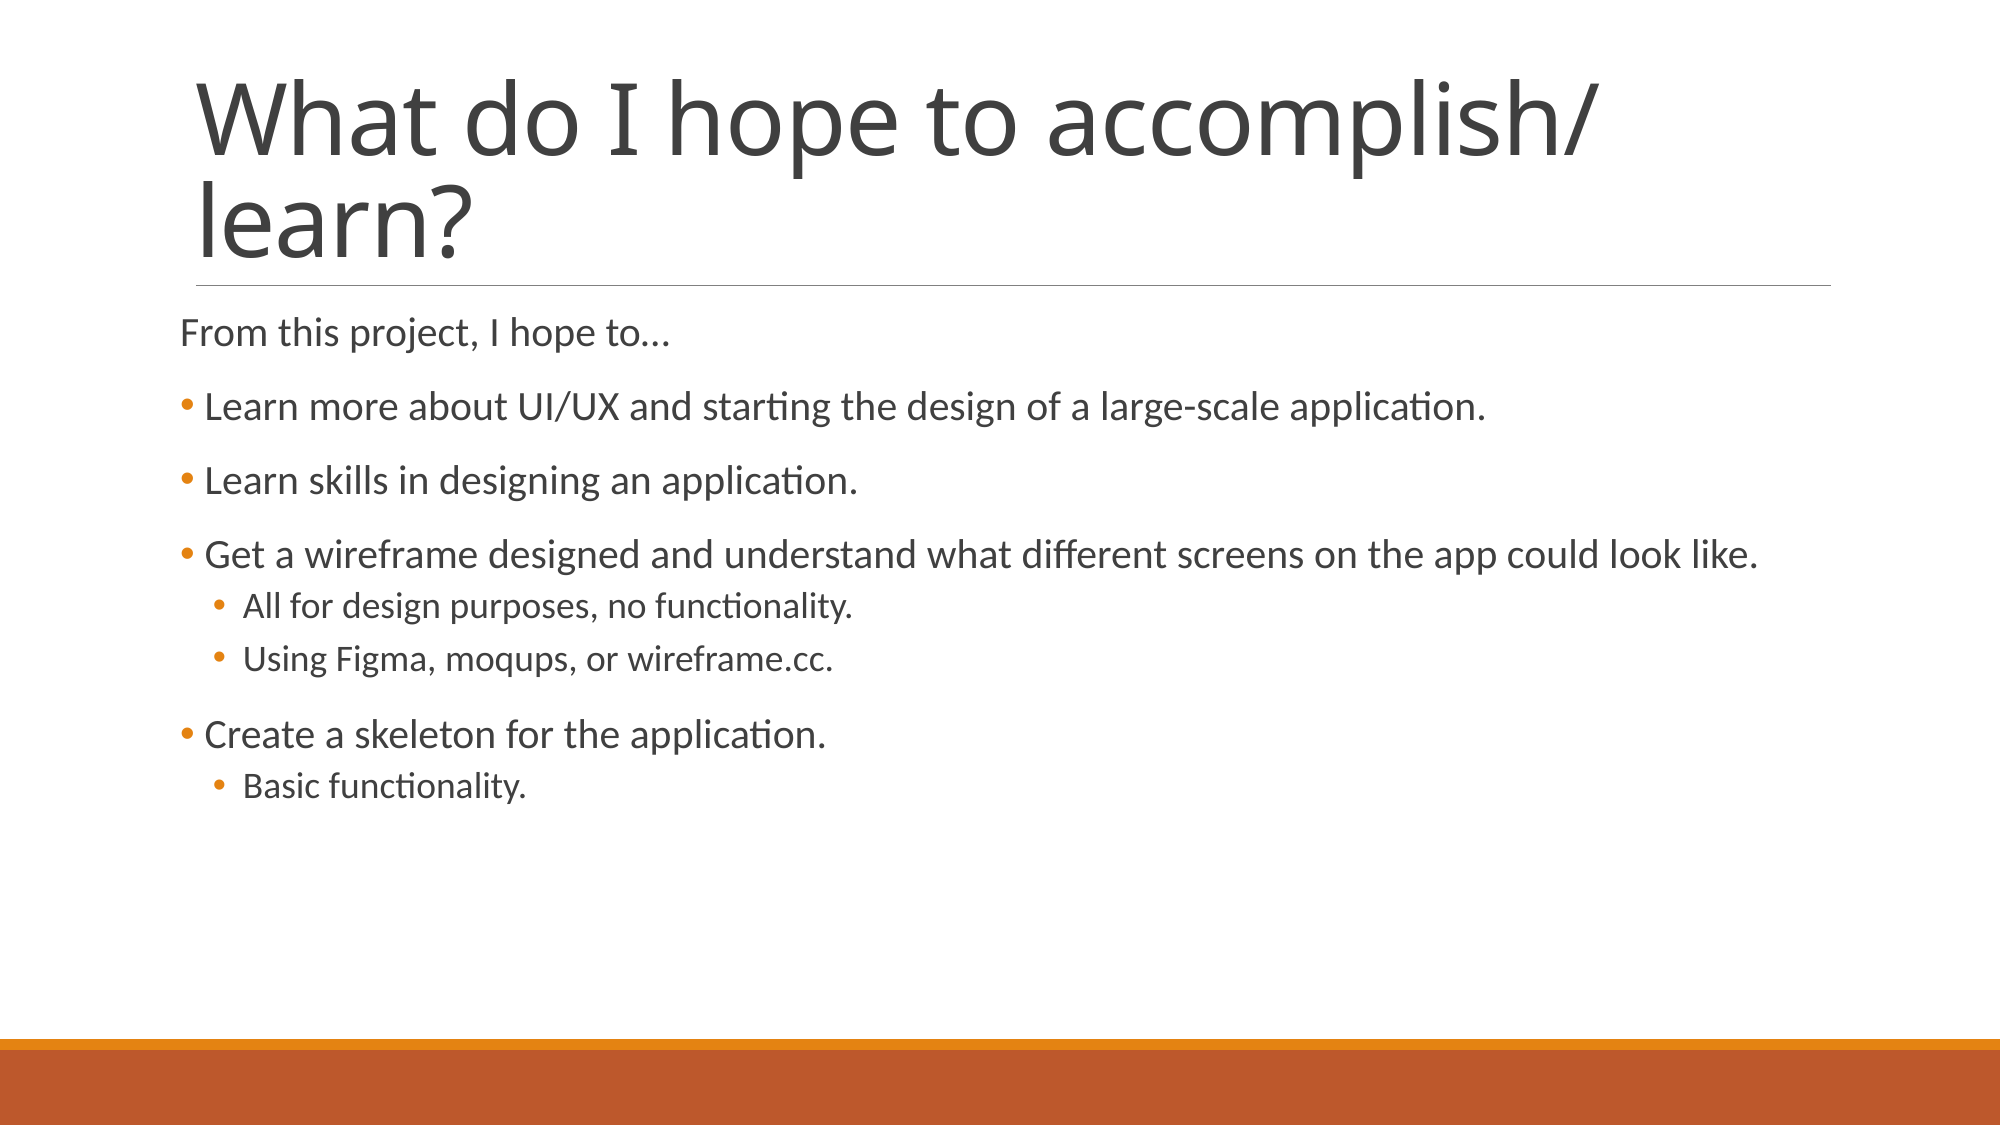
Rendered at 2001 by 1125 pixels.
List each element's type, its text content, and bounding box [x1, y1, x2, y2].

title What do I hope to accomplish/ learn? [180, 47, 1830, 285]
list From this project, I hope to… Learn more about UI/UX and starting the design of a large-scale application. Learn skills in designing an application. Get a wireframe designed and understand what different screens on the app could look like. All for design purposes, no functionality. Using Figma, moqups, or wireframe.cc. Create a skeleton for the application. Basic functionality. [180, 302, 1830, 963]
